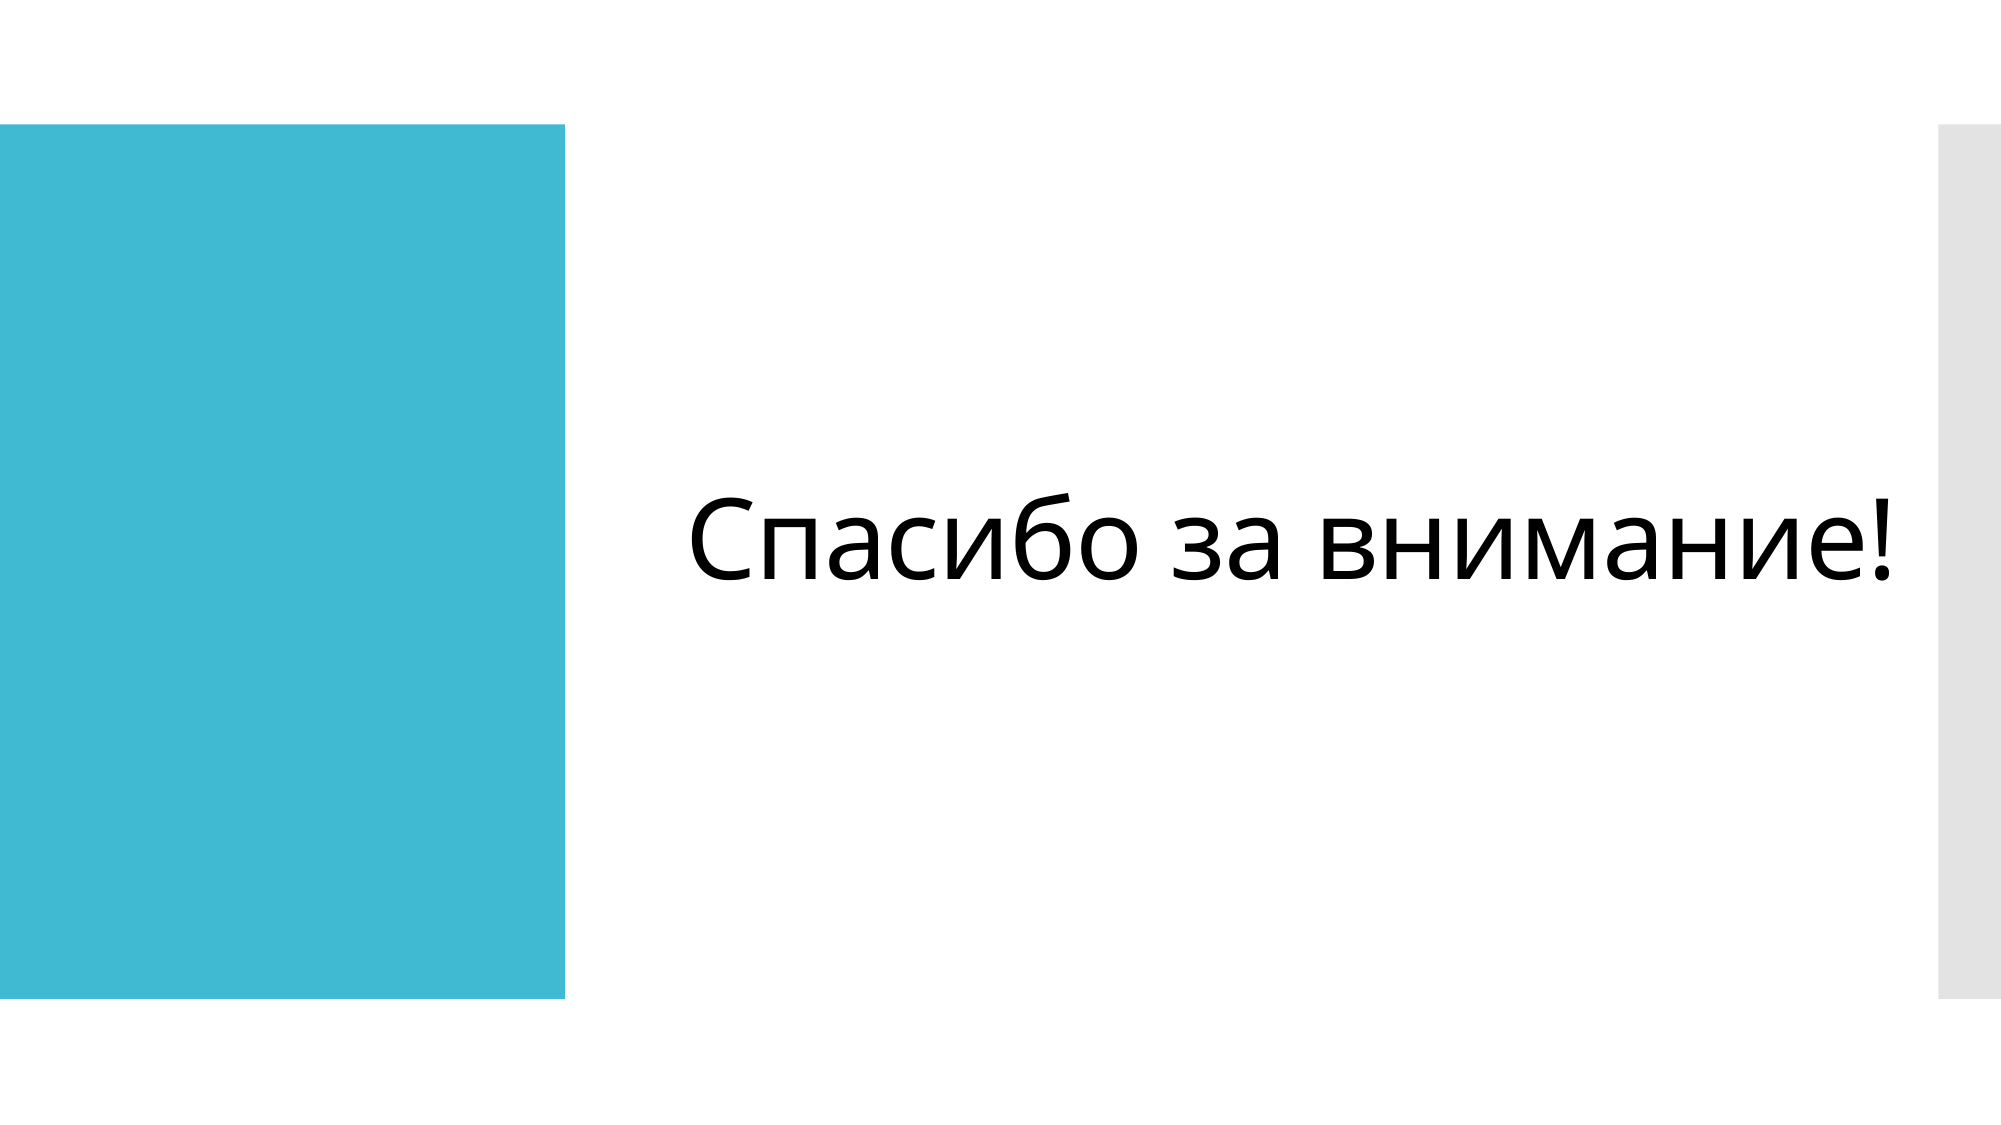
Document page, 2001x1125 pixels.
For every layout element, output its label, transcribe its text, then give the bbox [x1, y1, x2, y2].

title Спасибо за внимание! [670, 208, 2000, 879]
